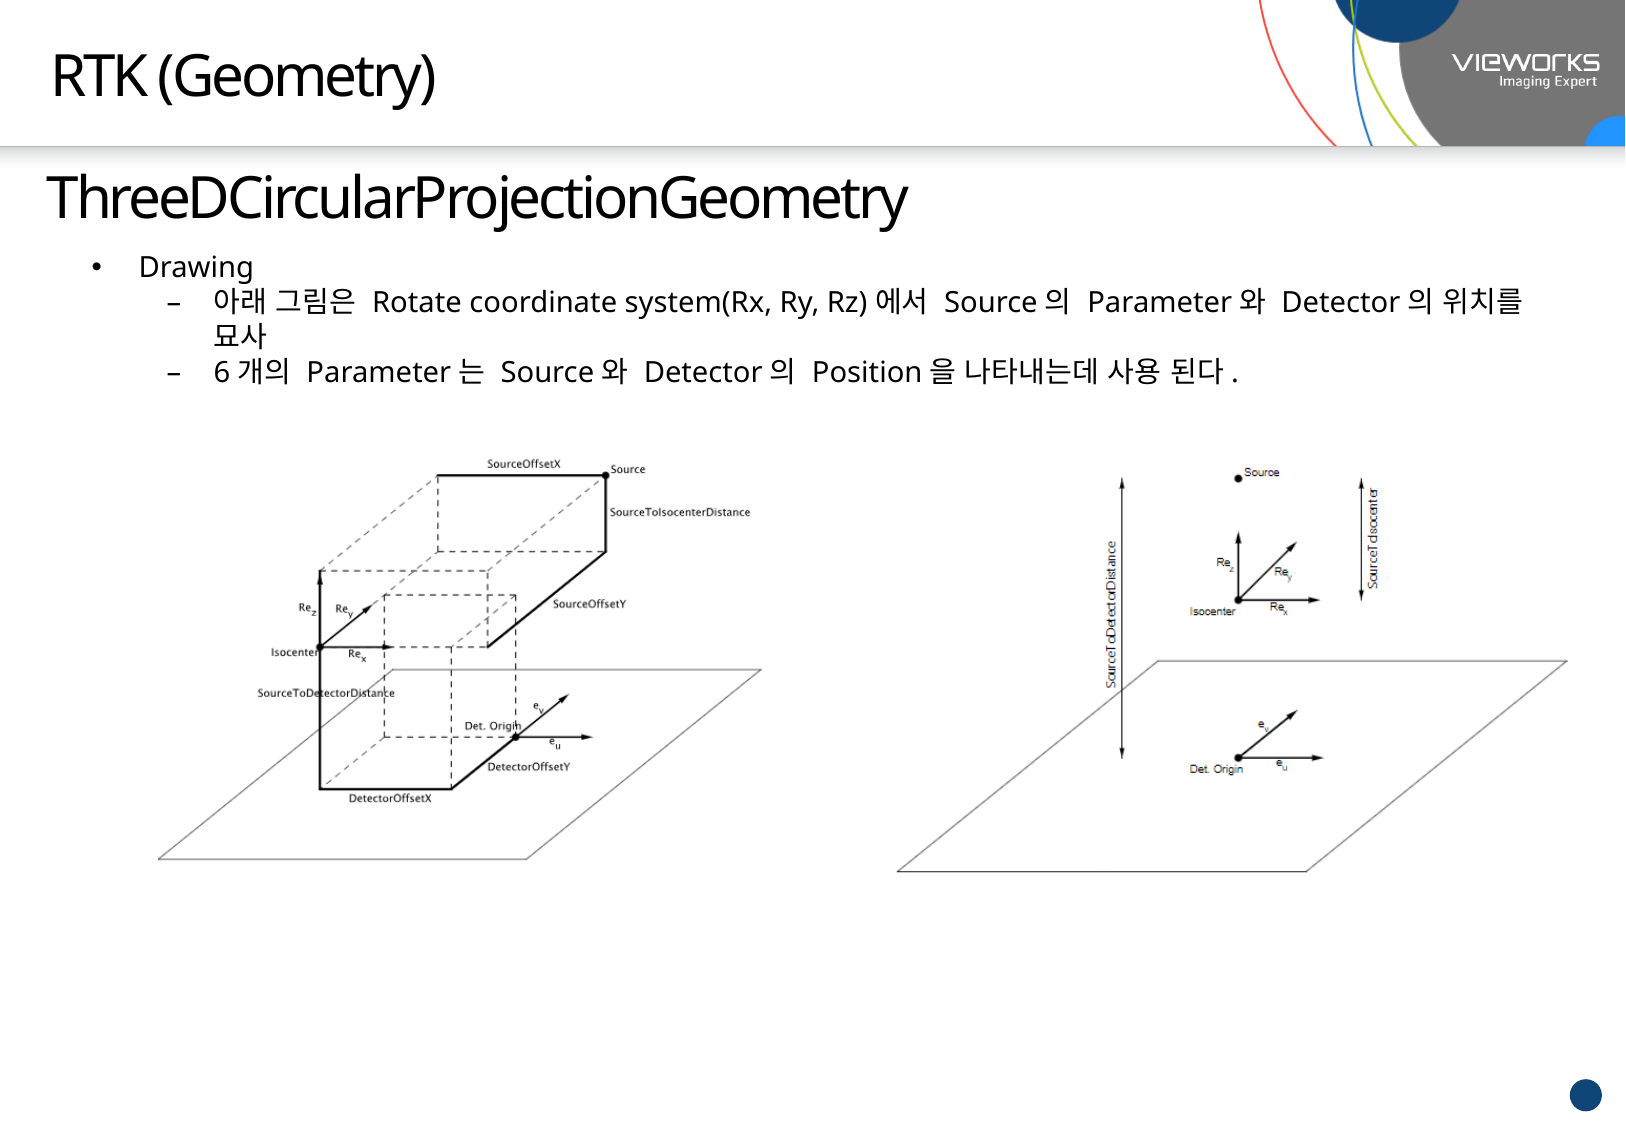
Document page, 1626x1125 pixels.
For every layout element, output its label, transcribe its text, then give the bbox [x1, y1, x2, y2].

text_box ThreeDCircularProjectionGeometry [31, 152, 1155, 238]
text_box Drawing 아래 그림은 Rotate coordinate system(Rx, Ry, Rz)에서 Source의 Parameter와 Detector의 위치를 묘사 6개의 Parameter는 Source와 Detector의 Position을 나타내는데 사용 된다. [76, 241, 1593, 466]
picture [157, 449, 767, 868]
title RTK (Geometry) [35, 24, 1498, 123]
picture [1255, 0, 1625, 146]
picture [883, 454, 1577, 885]
